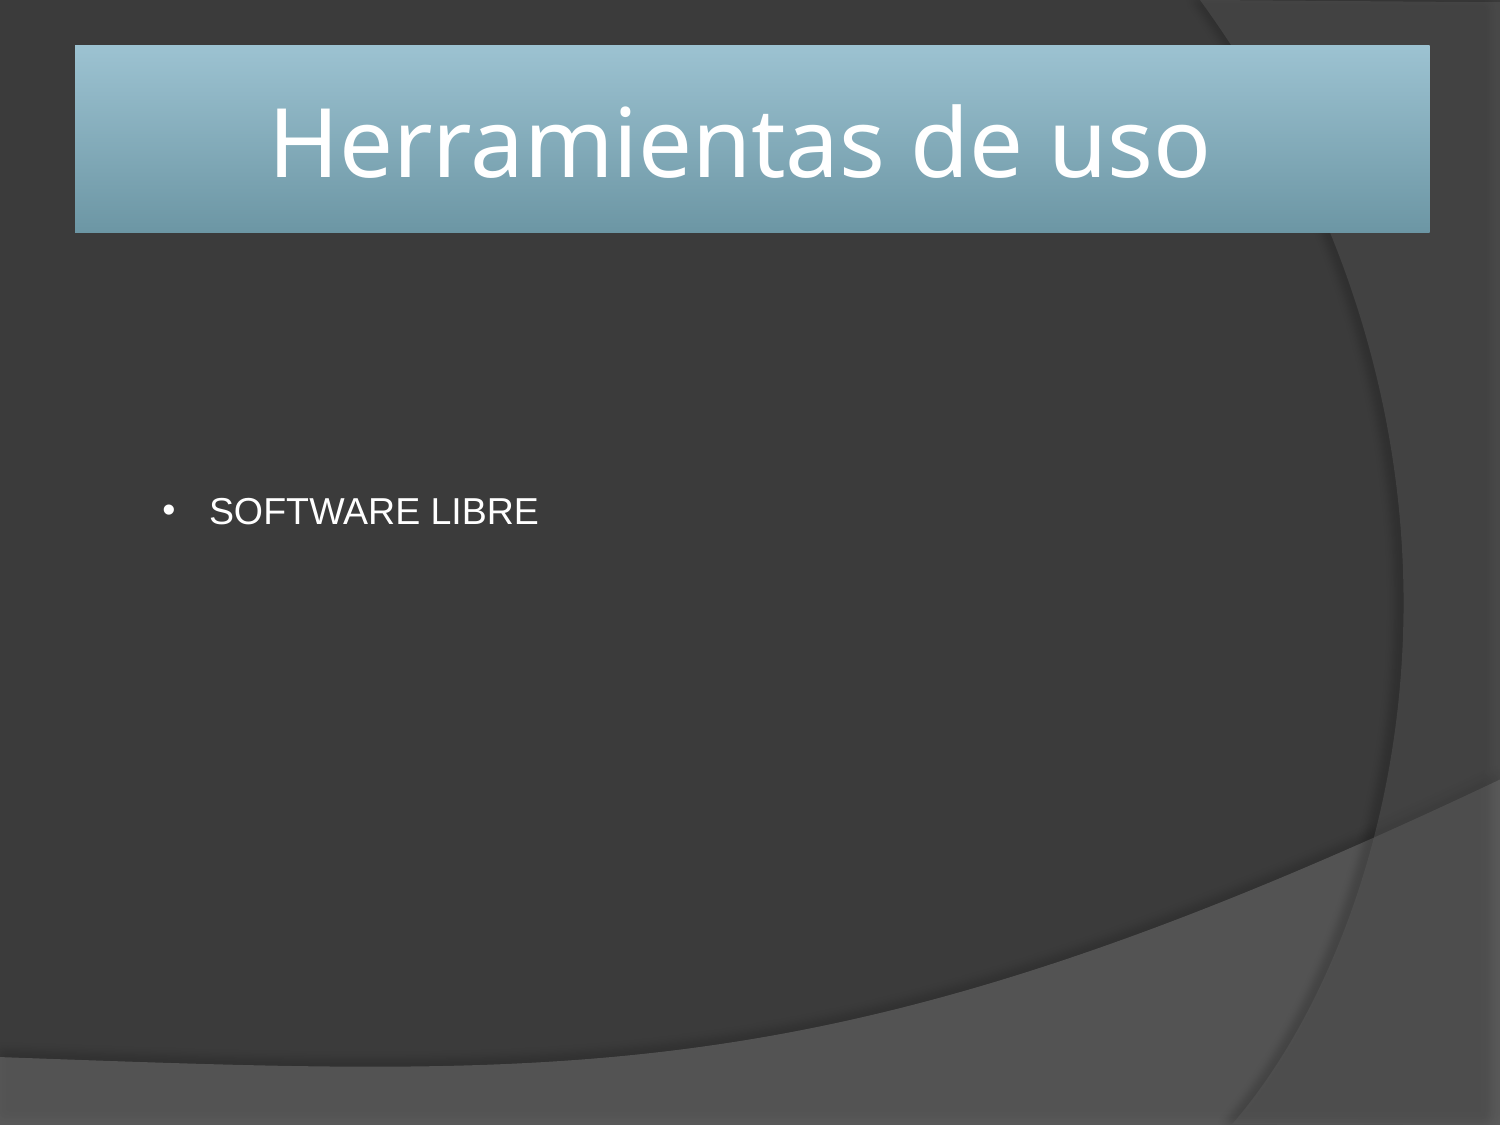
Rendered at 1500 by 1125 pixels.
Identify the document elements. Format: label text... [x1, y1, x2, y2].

title Herramientas de uso [75, 45, 1430, 233]
text_box SOFTWARE LIBRE [147, 479, 573, 540]
